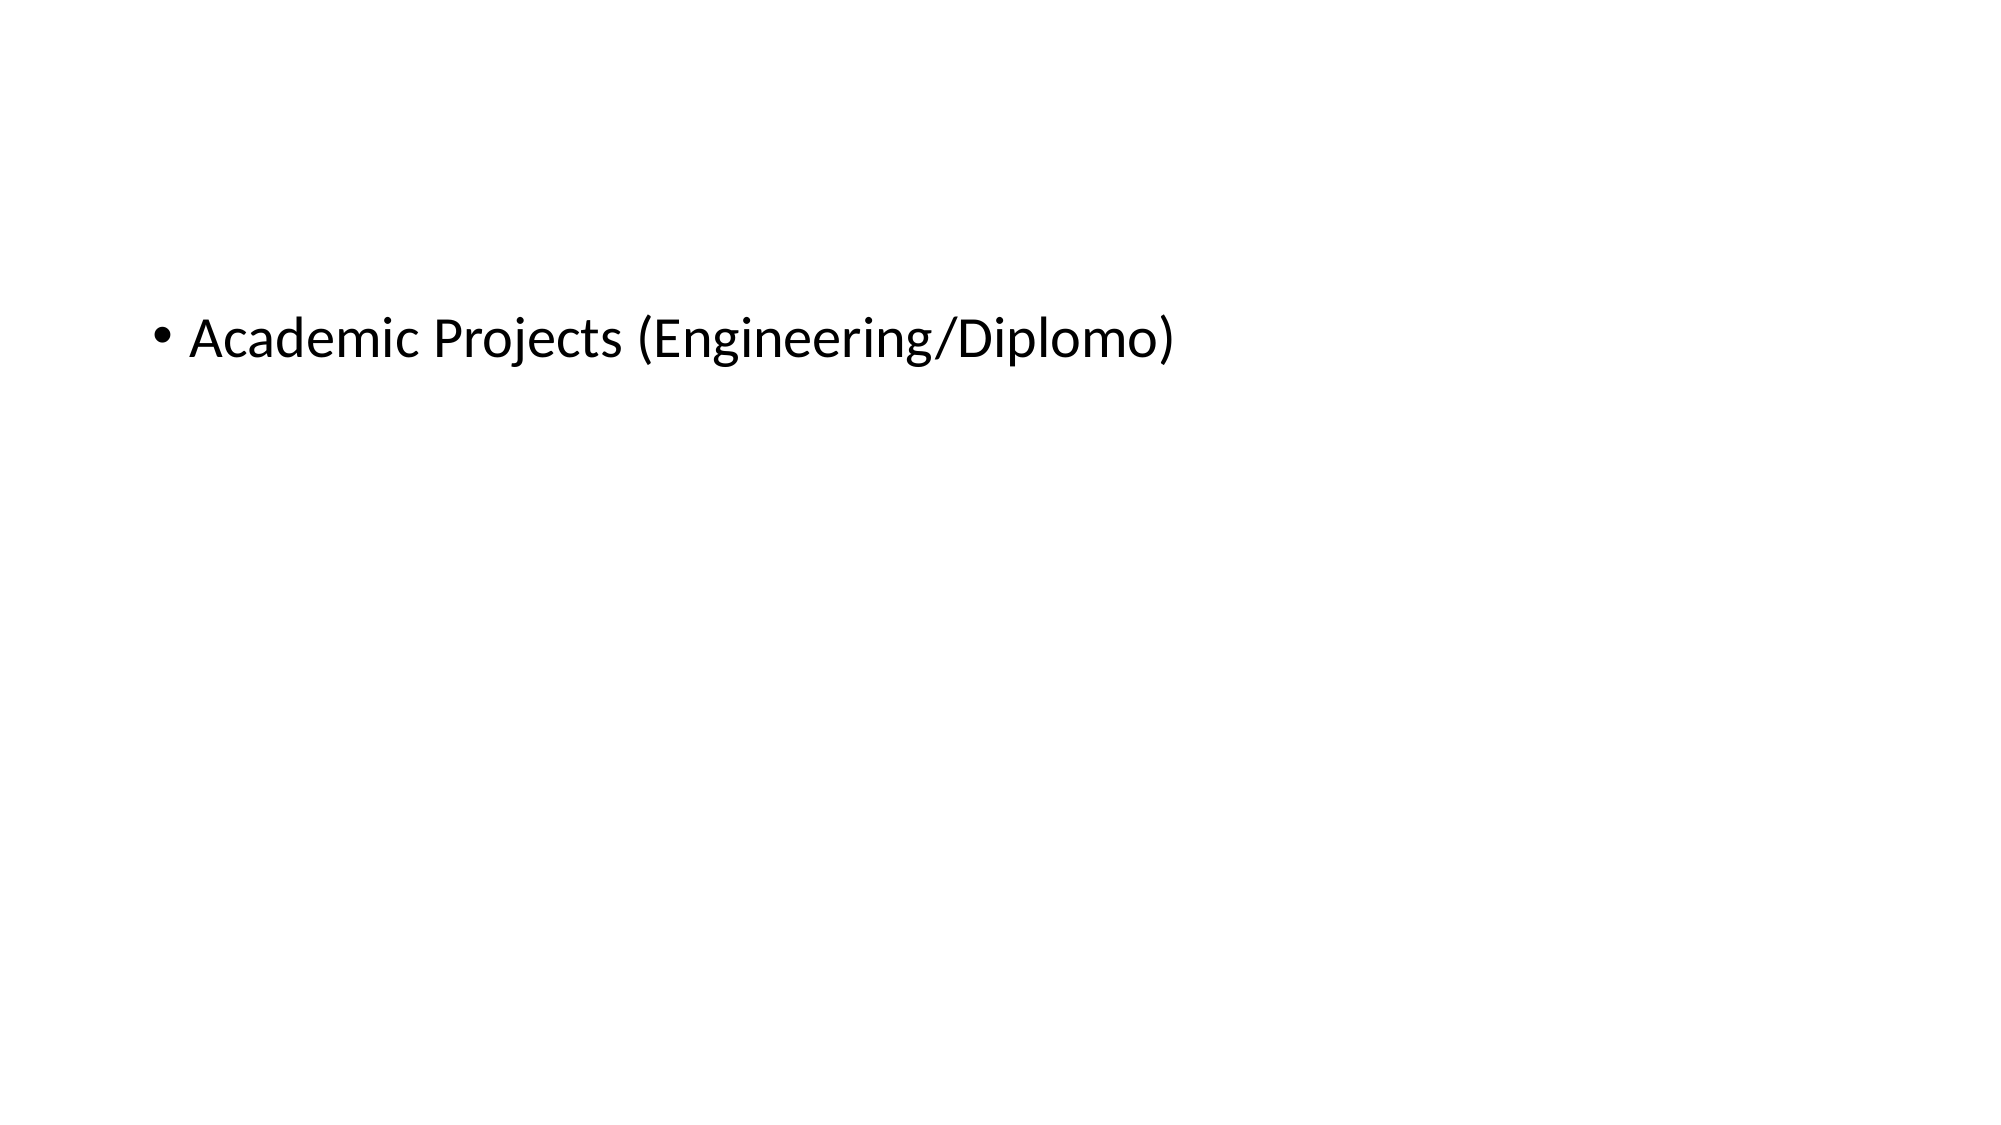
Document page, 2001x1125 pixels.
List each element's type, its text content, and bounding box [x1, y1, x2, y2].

list Academic Projects (Engineering/Diplomo) [137, 299, 1863, 1014]
